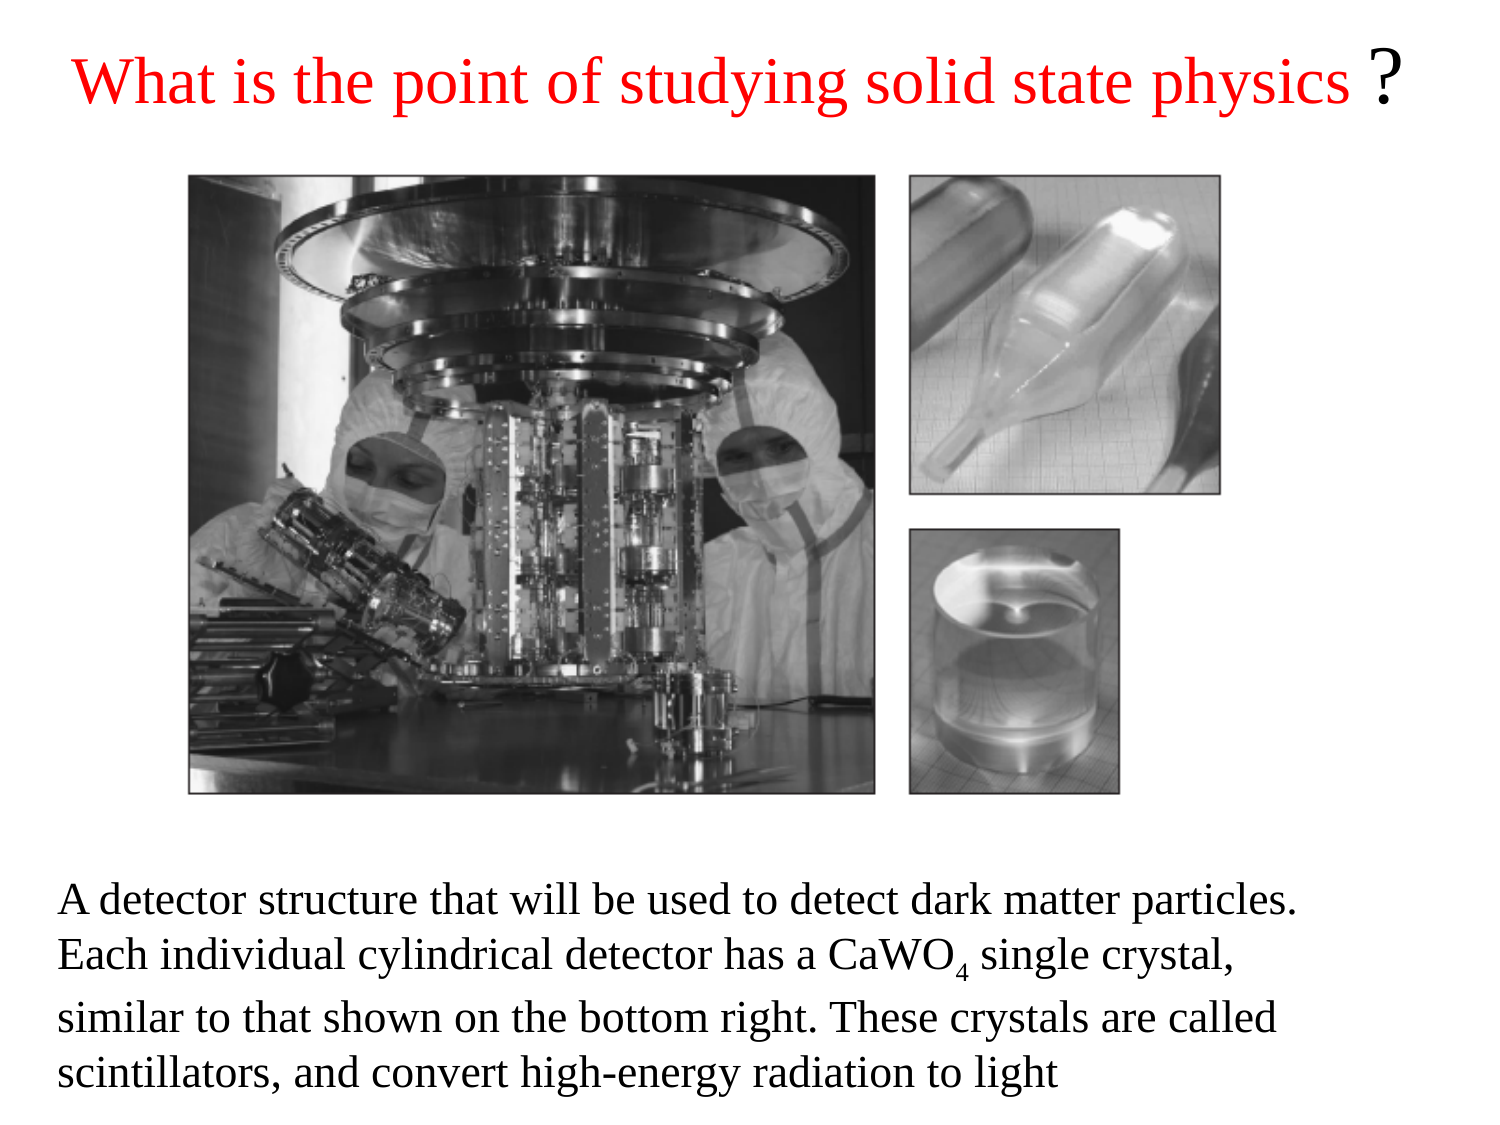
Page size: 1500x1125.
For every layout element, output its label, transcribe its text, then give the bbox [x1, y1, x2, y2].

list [168, 140, 1266, 807]
text_box What is the point of studying solid state physics ? [56, 12, 1450, 128]
text_box A detector structure that will be used to detect dark matter particles. Each individual cylindrical detector has a CaWO4 single crystal, similar to that shown on the bottom right. These crystals are called scintillators, and convert high-energy radiation to light [42, 861, 1413, 1104]
